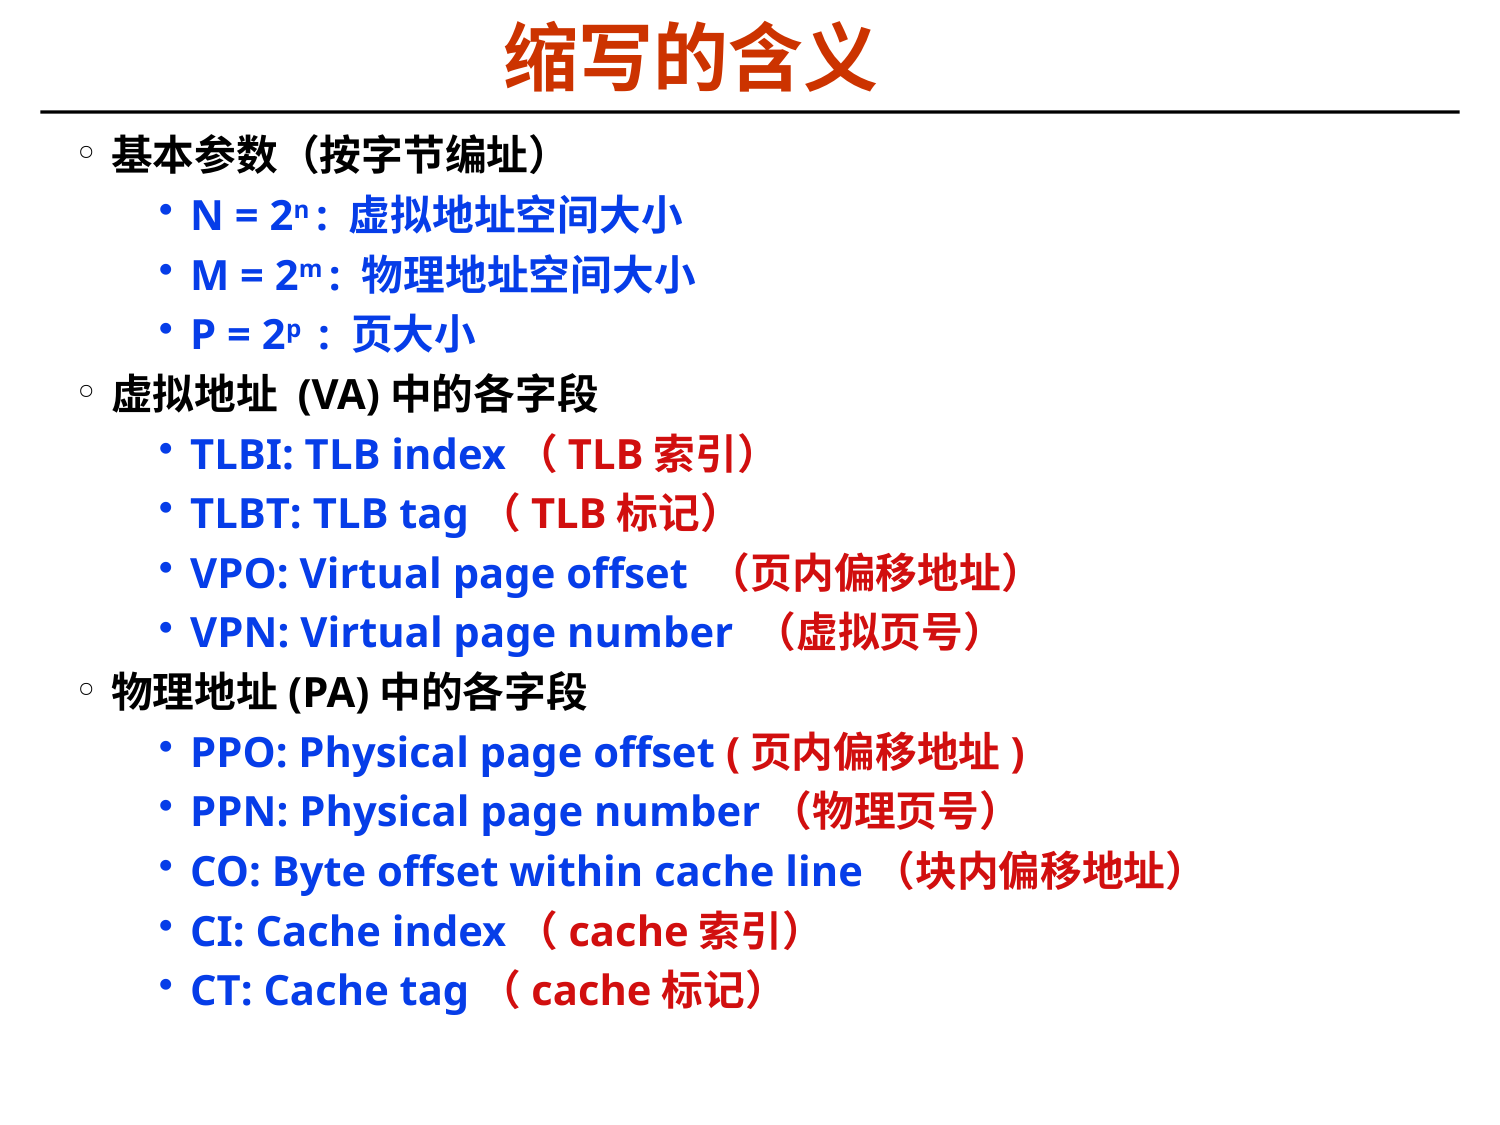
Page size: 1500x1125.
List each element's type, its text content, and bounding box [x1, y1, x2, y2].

title 缩写的含义 [68, 15, 1314, 110]
list 基本参数（按字节编址） N = 2n : 虚拟地址空间大小 M = 2m : 物理地址空间大小 P = 2p : 页大小 虚拟地址 (VA)中的各字段 TLBI: TLB index（TLB索引） TLBT: TLB tag（TLB标记） VPO: Virtual page offset （页内偏移地址） VPN: Virtual page number （虚拟页号） 物理地址(PA)中的各字段 PPO: Physical page offset (页内偏移地址) PPN: Physical page number（物理页号） CO: Byte offset within cache line（块内偏移地址） CI: Cache index（cache索引） CT: Cache tag（cache标记） [62, 127, 1359, 1063]
